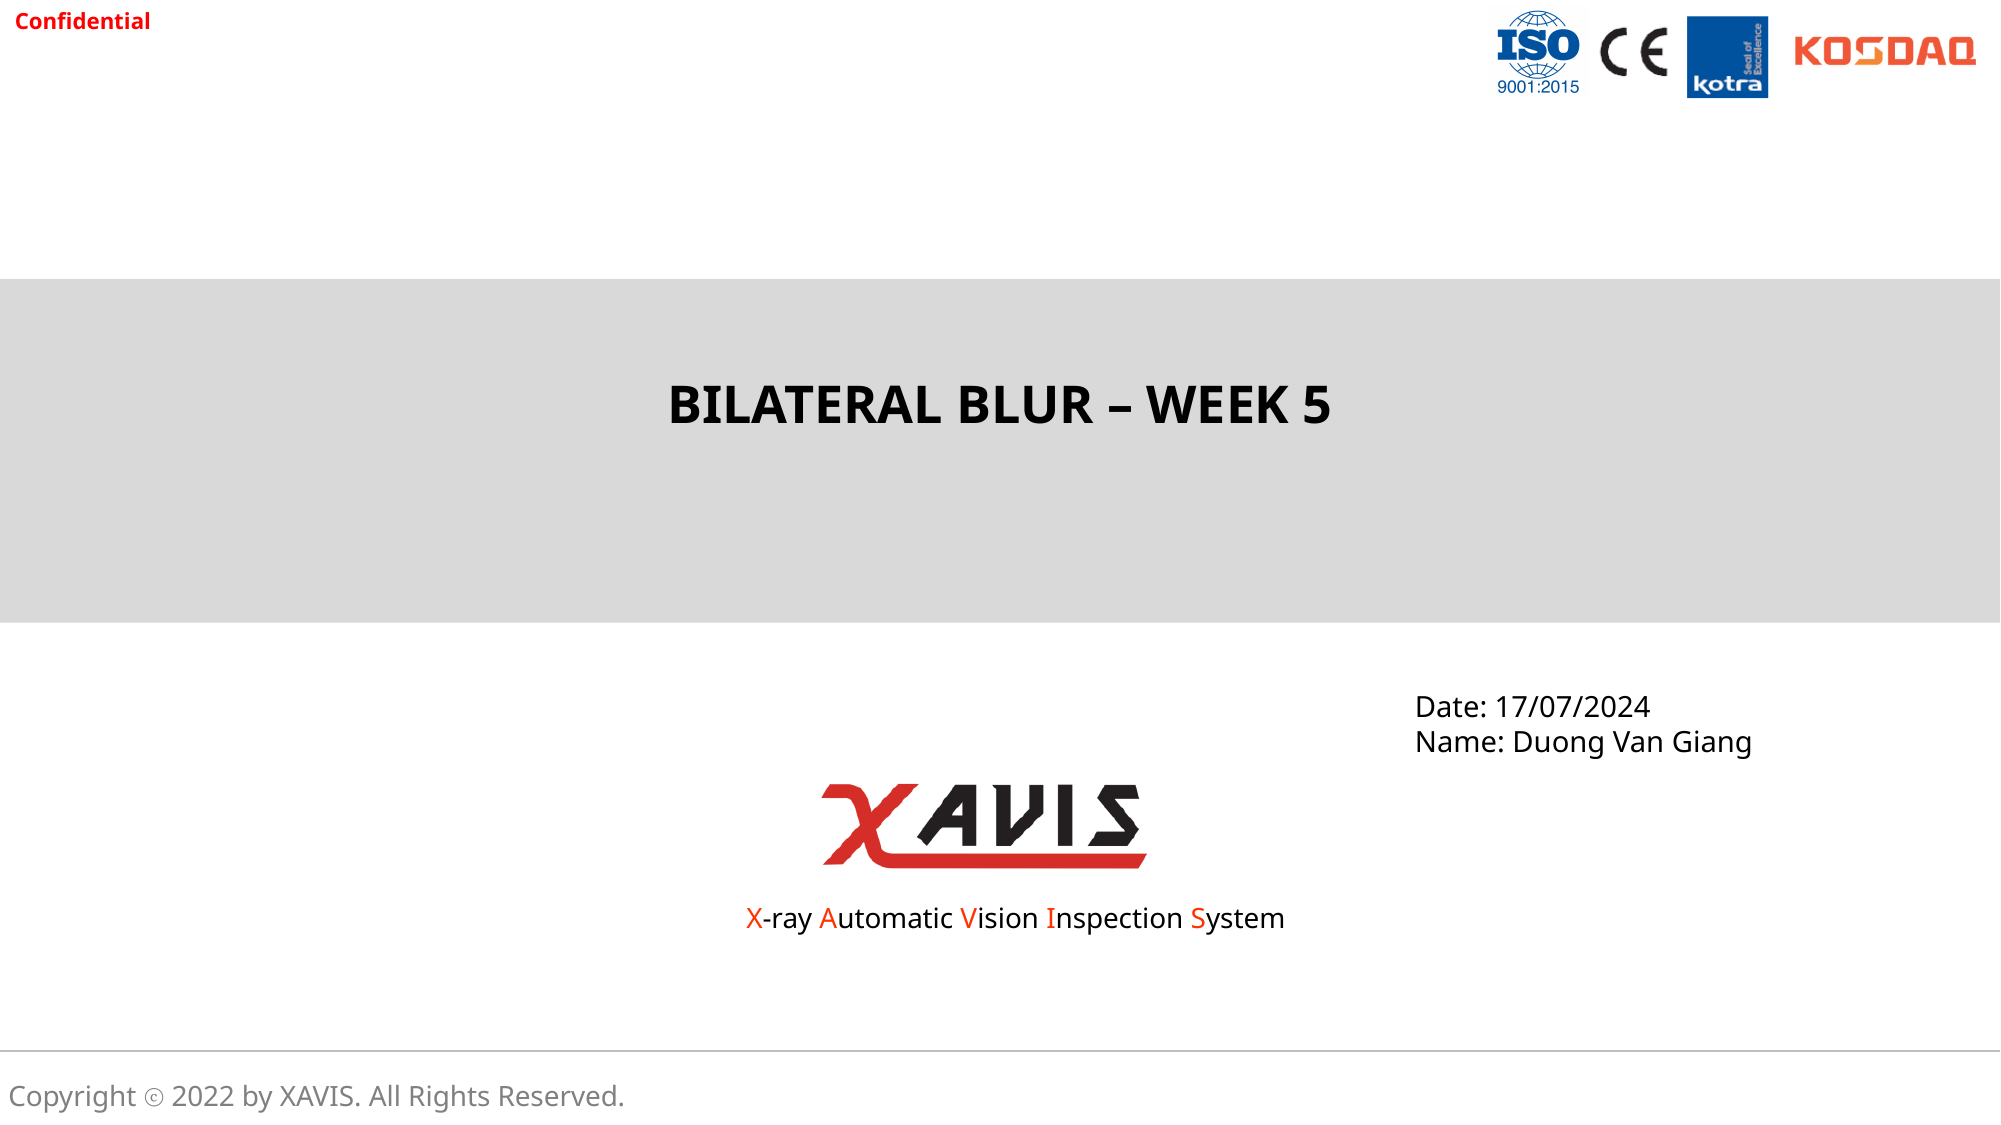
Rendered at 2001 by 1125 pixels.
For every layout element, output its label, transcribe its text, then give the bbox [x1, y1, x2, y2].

text_box Date: 17/07/2024 Name: Duong Van Giang [1399, 681, 1982, 801]
picture [1488, 4, 1589, 97]
picture [811, 767, 1155, 879]
picture [1595, 9, 1982, 118]
text_box BILATERAL BLUR – WEEK 5 [102, 363, 1898, 442]
